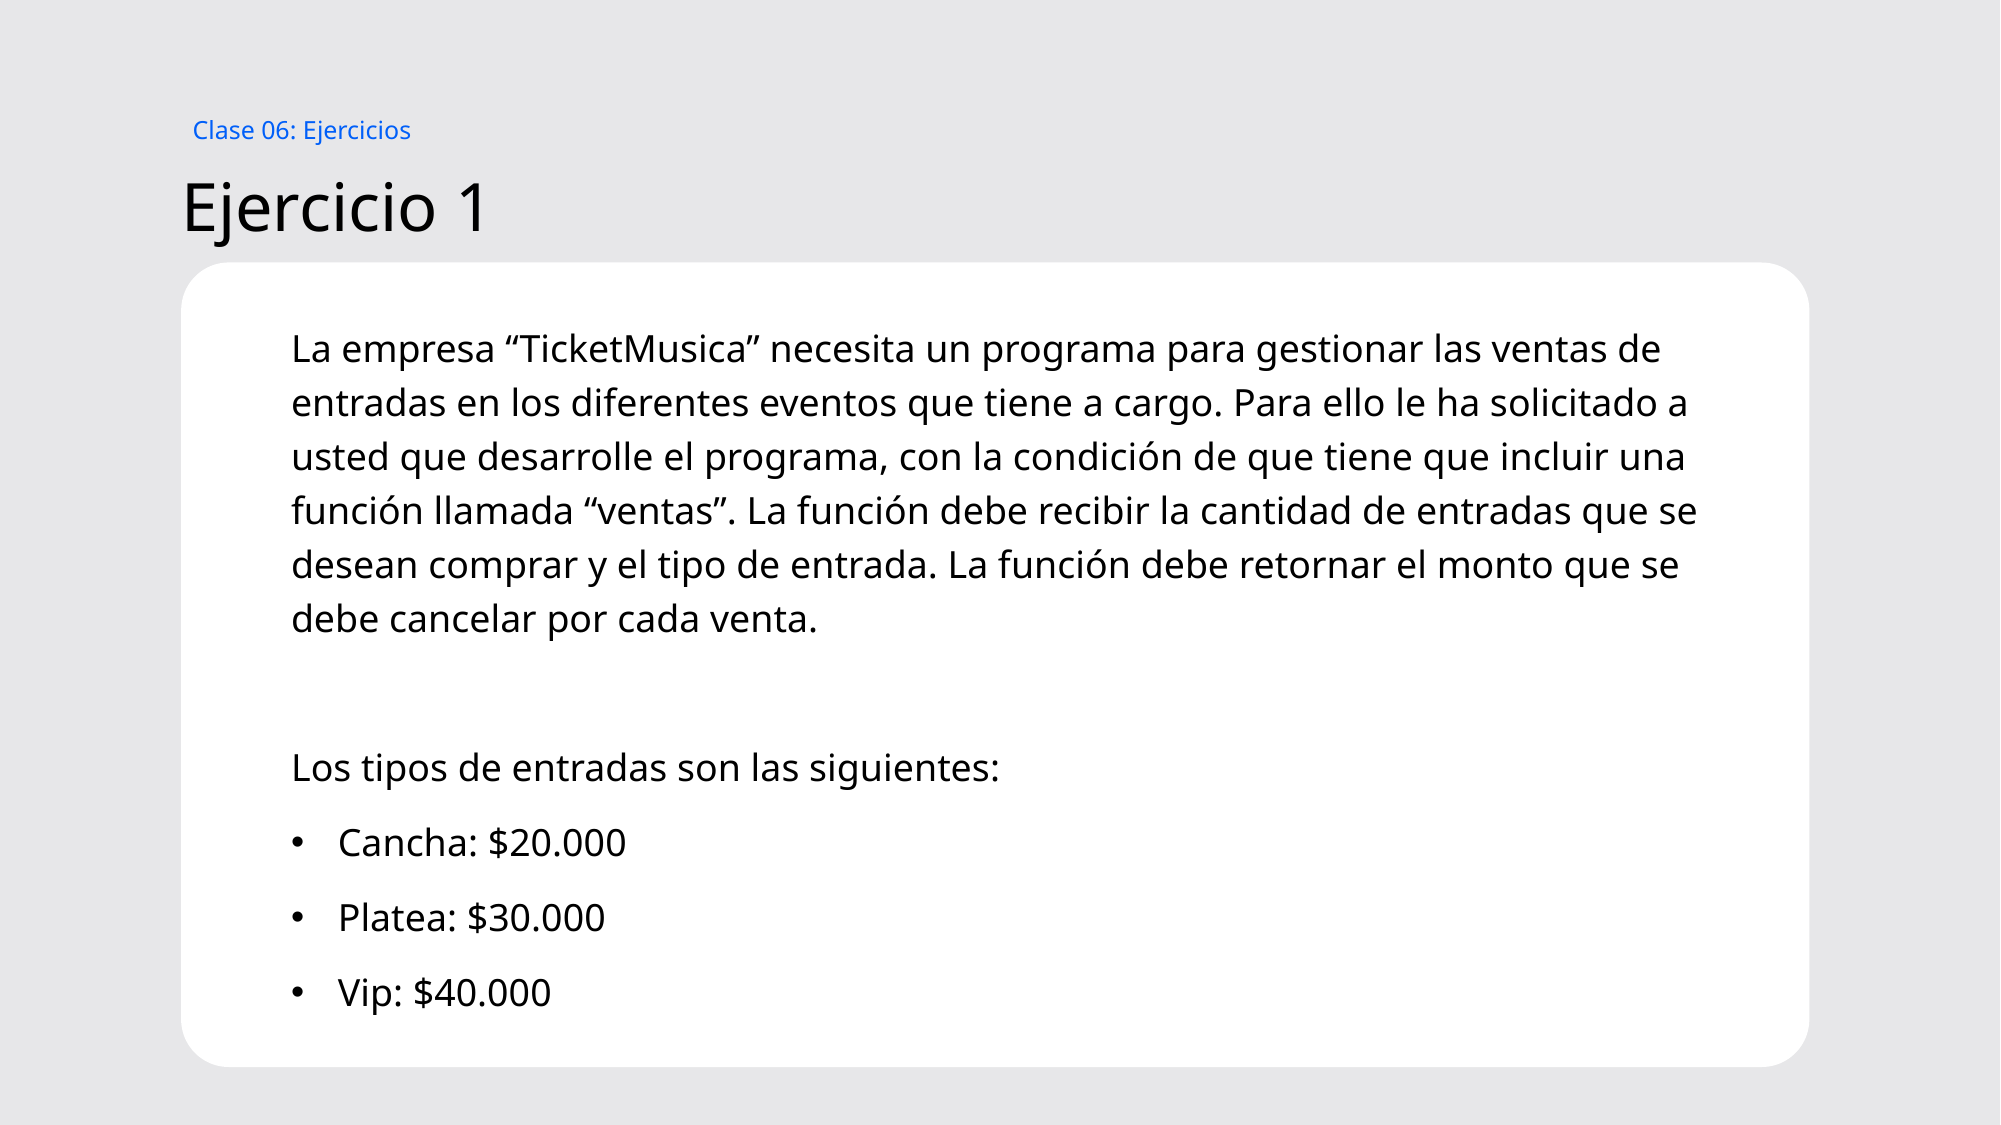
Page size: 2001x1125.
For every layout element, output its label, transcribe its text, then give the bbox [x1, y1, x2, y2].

title Ejercicio 1 [181, 150, 1810, 263]
text_box Clase 06: Ejercicios [192, 100, 427, 152]
text_box La empresa “TicketMusica” necesita un programa para gestionar las ventas de entradas en los diferentes eventos que tiene a cargo. Para ello le ha solicitado a usted que desarrolle el programa, con la condición de que tiene que incluir una función llamada “ventas”. La función debe recibir la cantidad de entradas que se desean comprar y el tipo de entrada. La función debe retornar el monto que se debe cancelar por cada venta. Los tipos de entradas son las siguientes: Cancha: $20.000 Platea: $30.000 Vip: $40.000 [180, 261, 1811, 1069]
